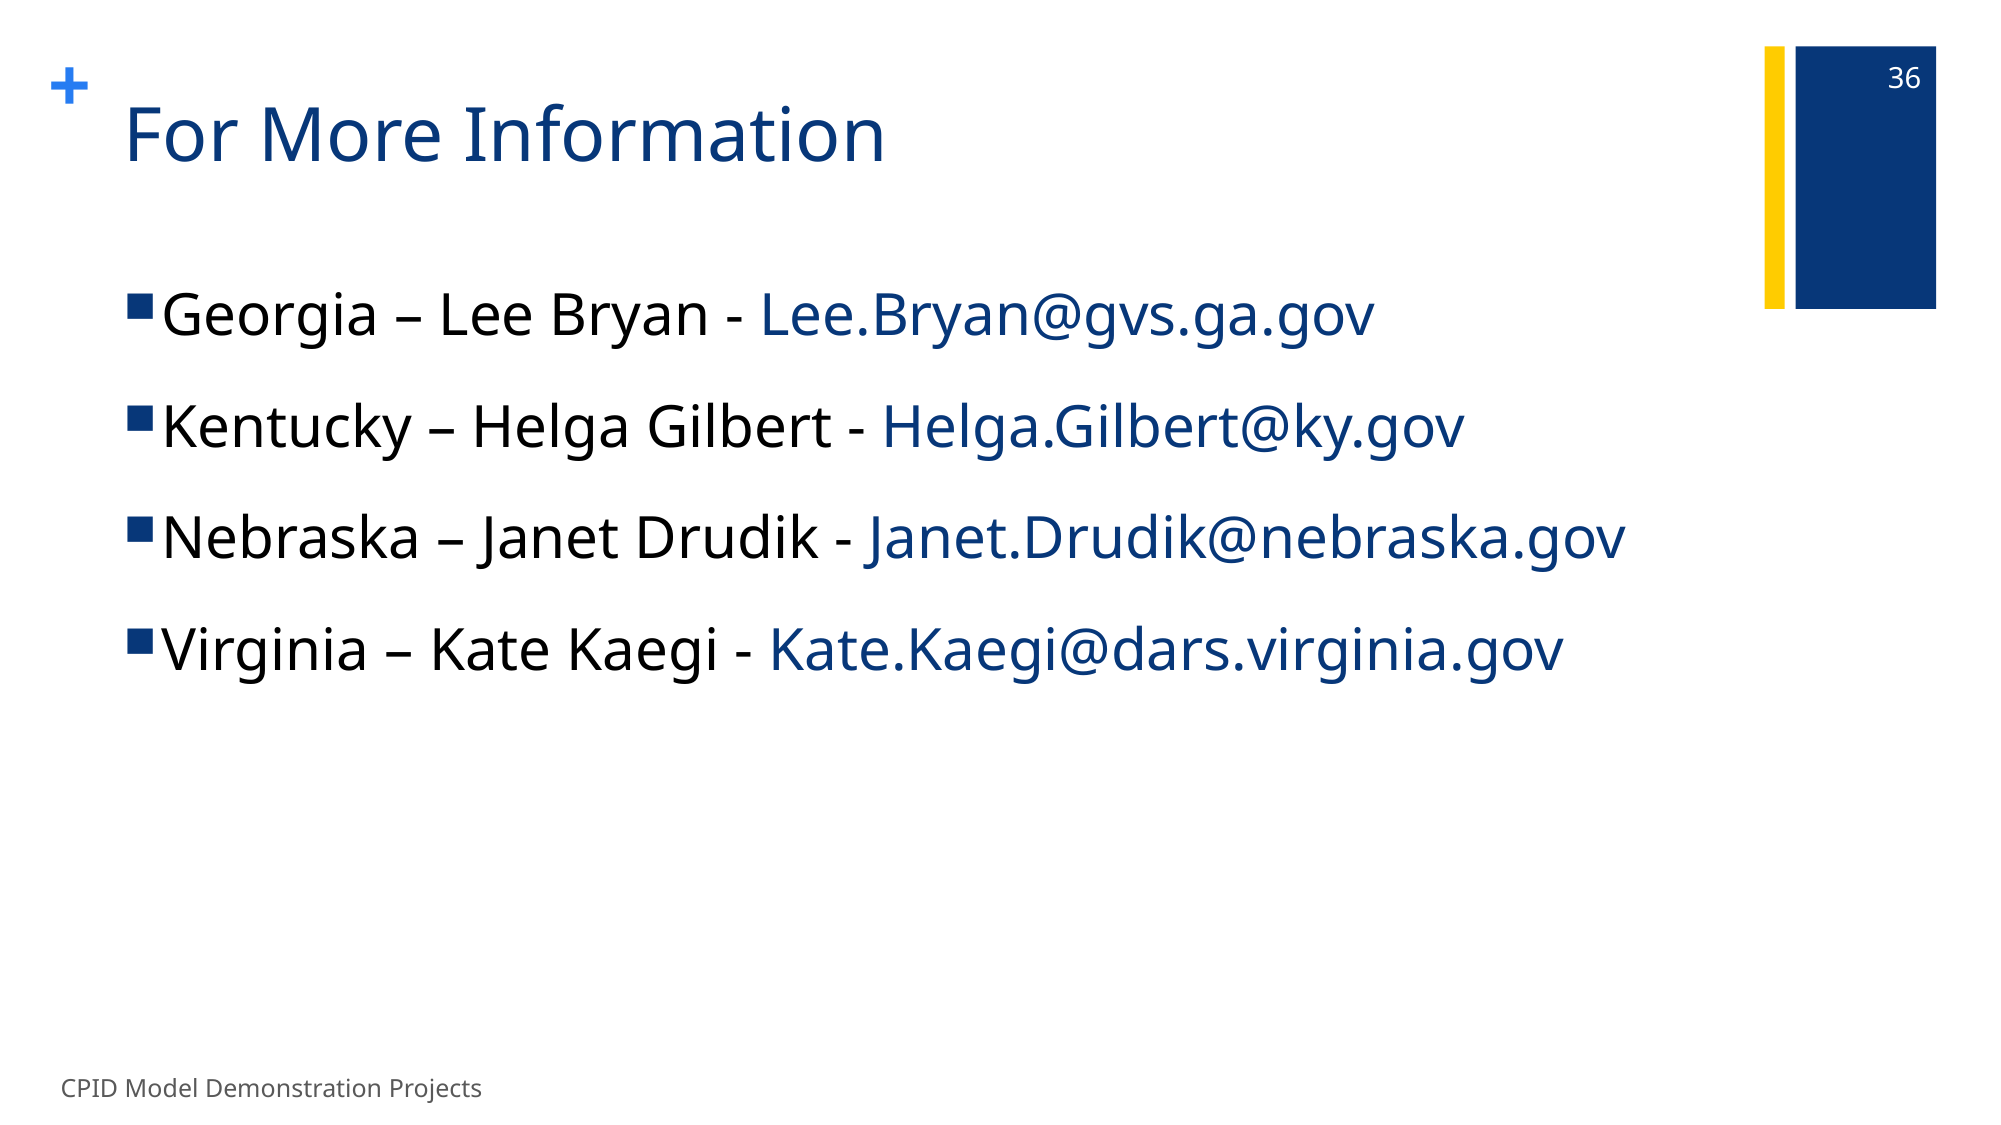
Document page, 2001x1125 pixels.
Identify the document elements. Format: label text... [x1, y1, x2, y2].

title For More Information [109, 79, 1762, 263]
slide_number 36 [1845, 49, 1937, 110]
list Georgia – Lee Bryan - Lee.Bryan@gvs.ga.gov Kentucky – Helga Gilbert - Helga.Gilbert@ky.gov Nebraska – Janet Drudik - Janet.Drudik@nebraska.gov Virginia – Kate Kaegi - Kate.Kaegi@dars.virginia.gov [109, 269, 1762, 950]
